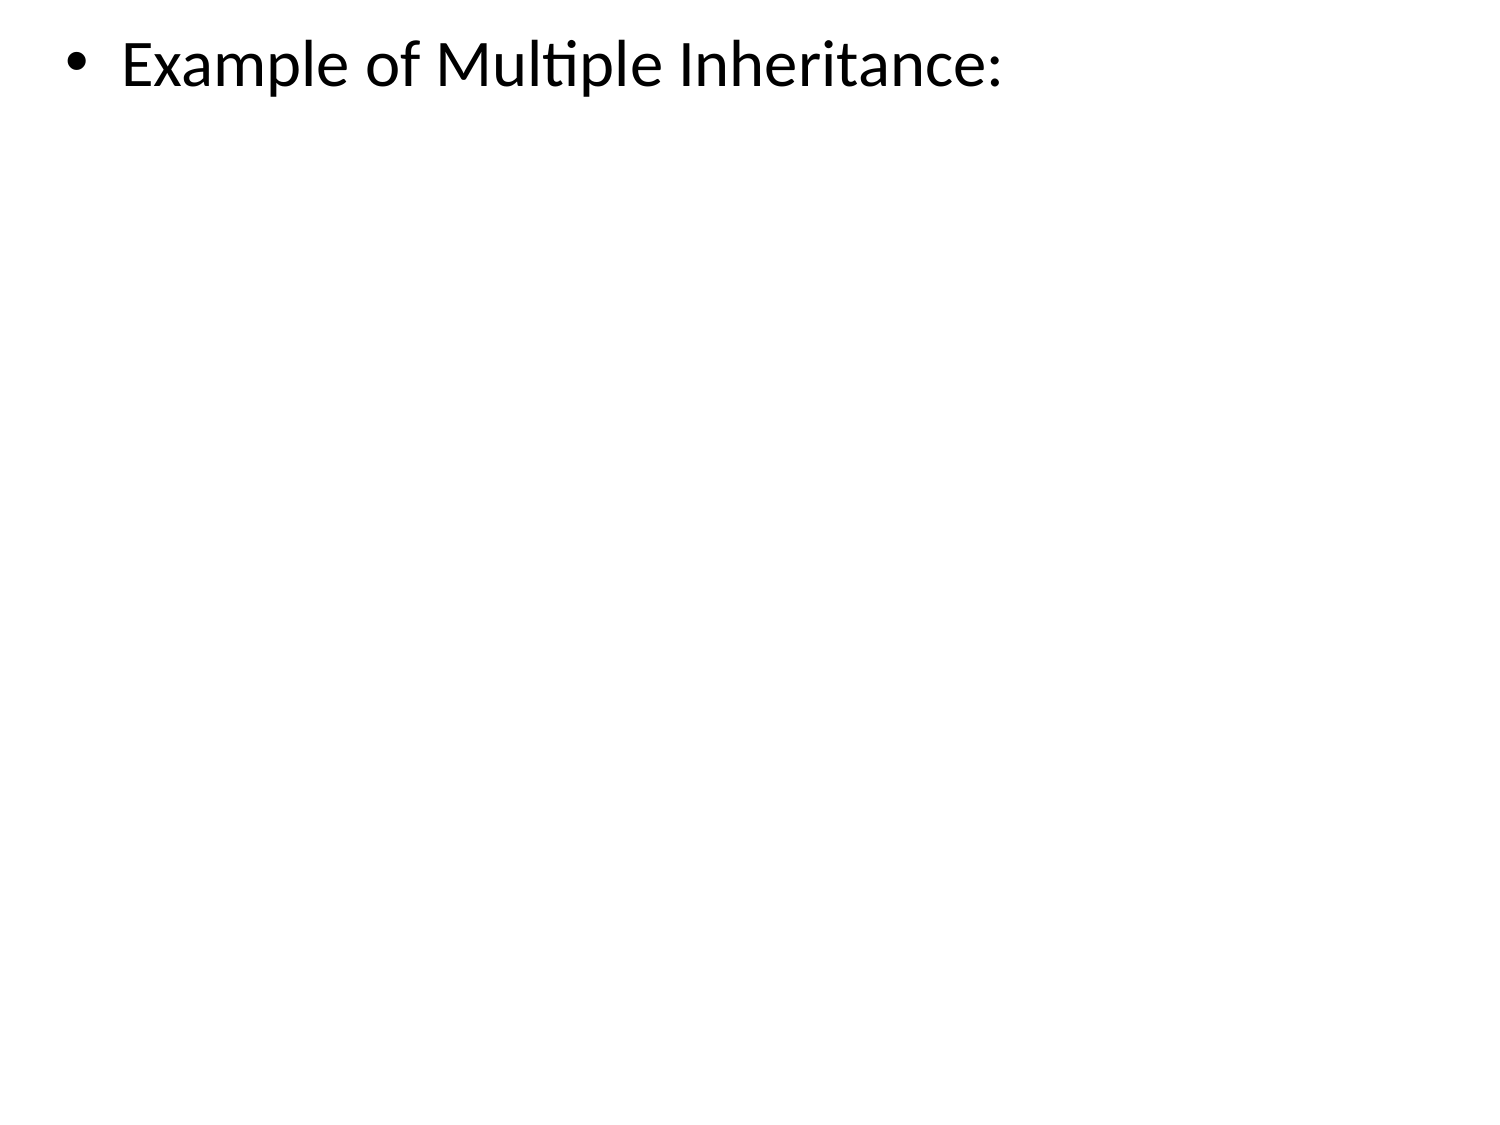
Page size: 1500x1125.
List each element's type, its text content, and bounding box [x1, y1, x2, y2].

list Example of Multiple Inheritance: [50, 12, 1463, 1005]
